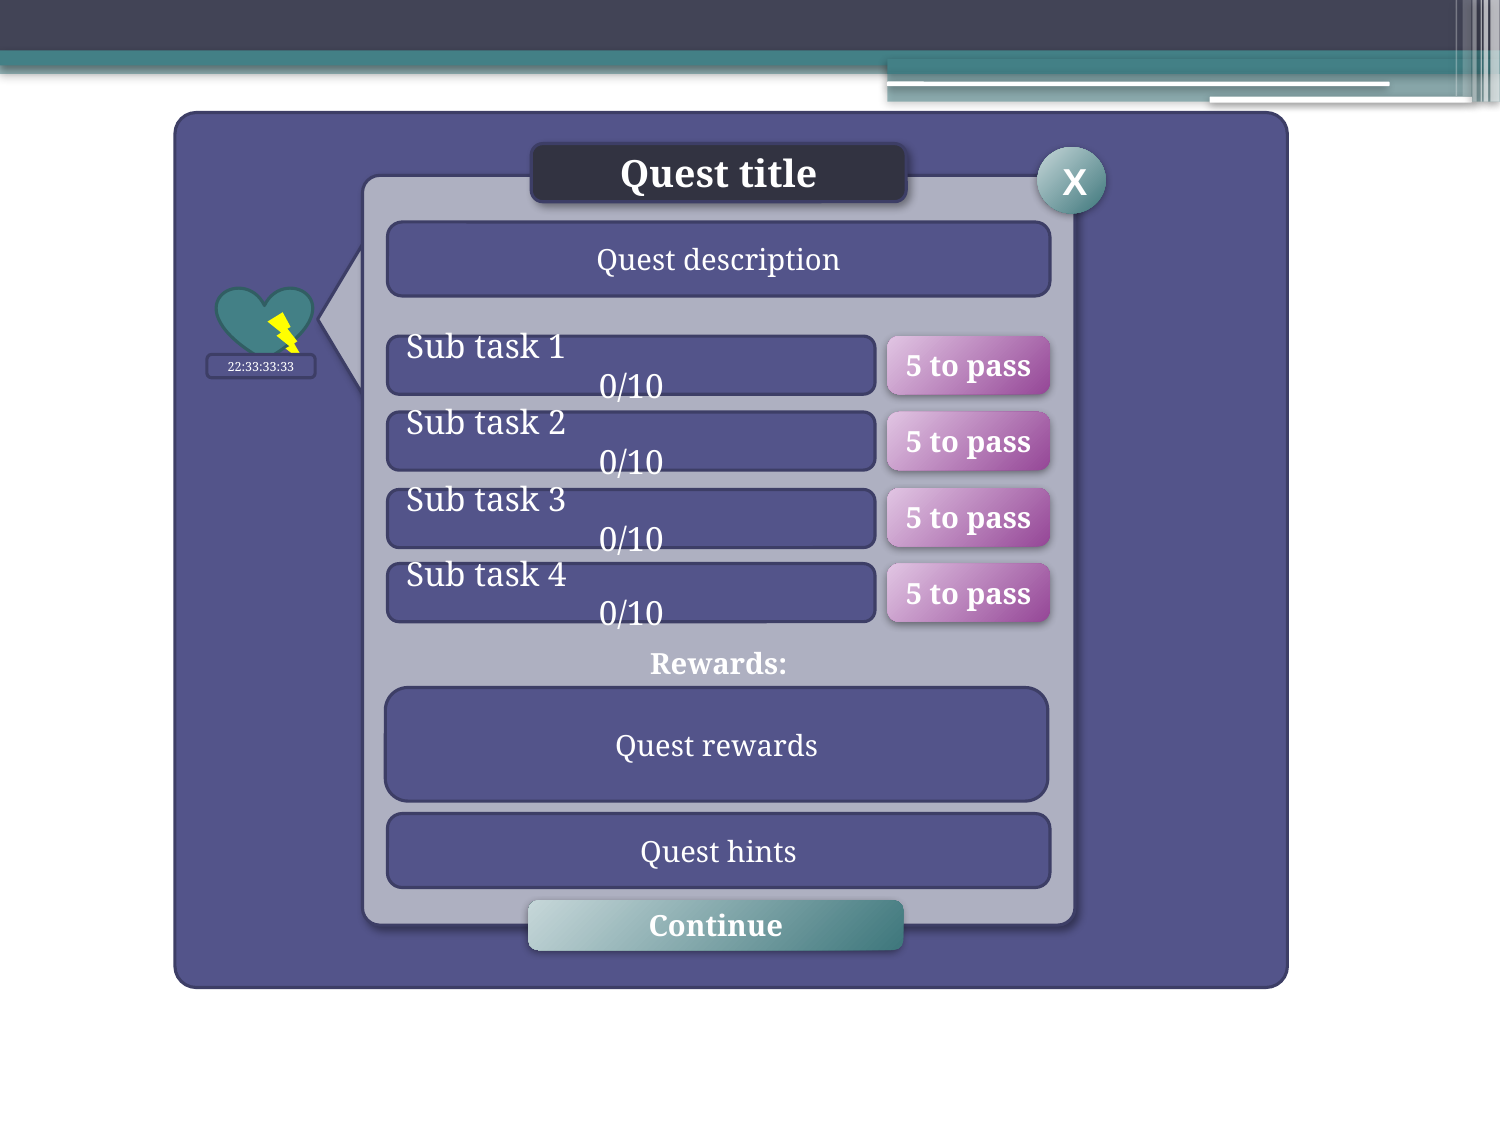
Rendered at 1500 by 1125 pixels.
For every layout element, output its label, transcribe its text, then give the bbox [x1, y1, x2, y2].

text_box Continue [528, 900, 904, 951]
text_box [319, 247, 359, 392]
text_box Quest description [385, 220, 1052, 298]
text_box Quest title [529, 141, 908, 204]
text_box X [1037, 147, 1106, 214]
text_box [173, 110, 1289, 990]
text_box Sub task 2 0/10 [385, 410, 877, 472]
text_box 22:33:33:33 [205, 353, 317, 380]
text_box Rewards: [385, 635, 1052, 690]
text_box [360, 173, 1077, 927]
text_box 5 to pass [887, 411, 1050, 471]
text_box Sub task 3 0/10 [385, 487, 877, 550]
text_box 5 to pass [887, 336, 1050, 395]
text_box 5 to pass [887, 563, 1050, 622]
text_box Quest hints [385, 811, 1052, 890]
text_box Quest rewards [383, 689, 1050, 803]
text_box Sub task 4 0/10 [385, 561, 877, 624]
text_box 5 to pass [887, 488, 1050, 547]
text_box Sub task 1 0/10 [385, 334, 877, 396]
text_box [216, 286, 313, 365]
